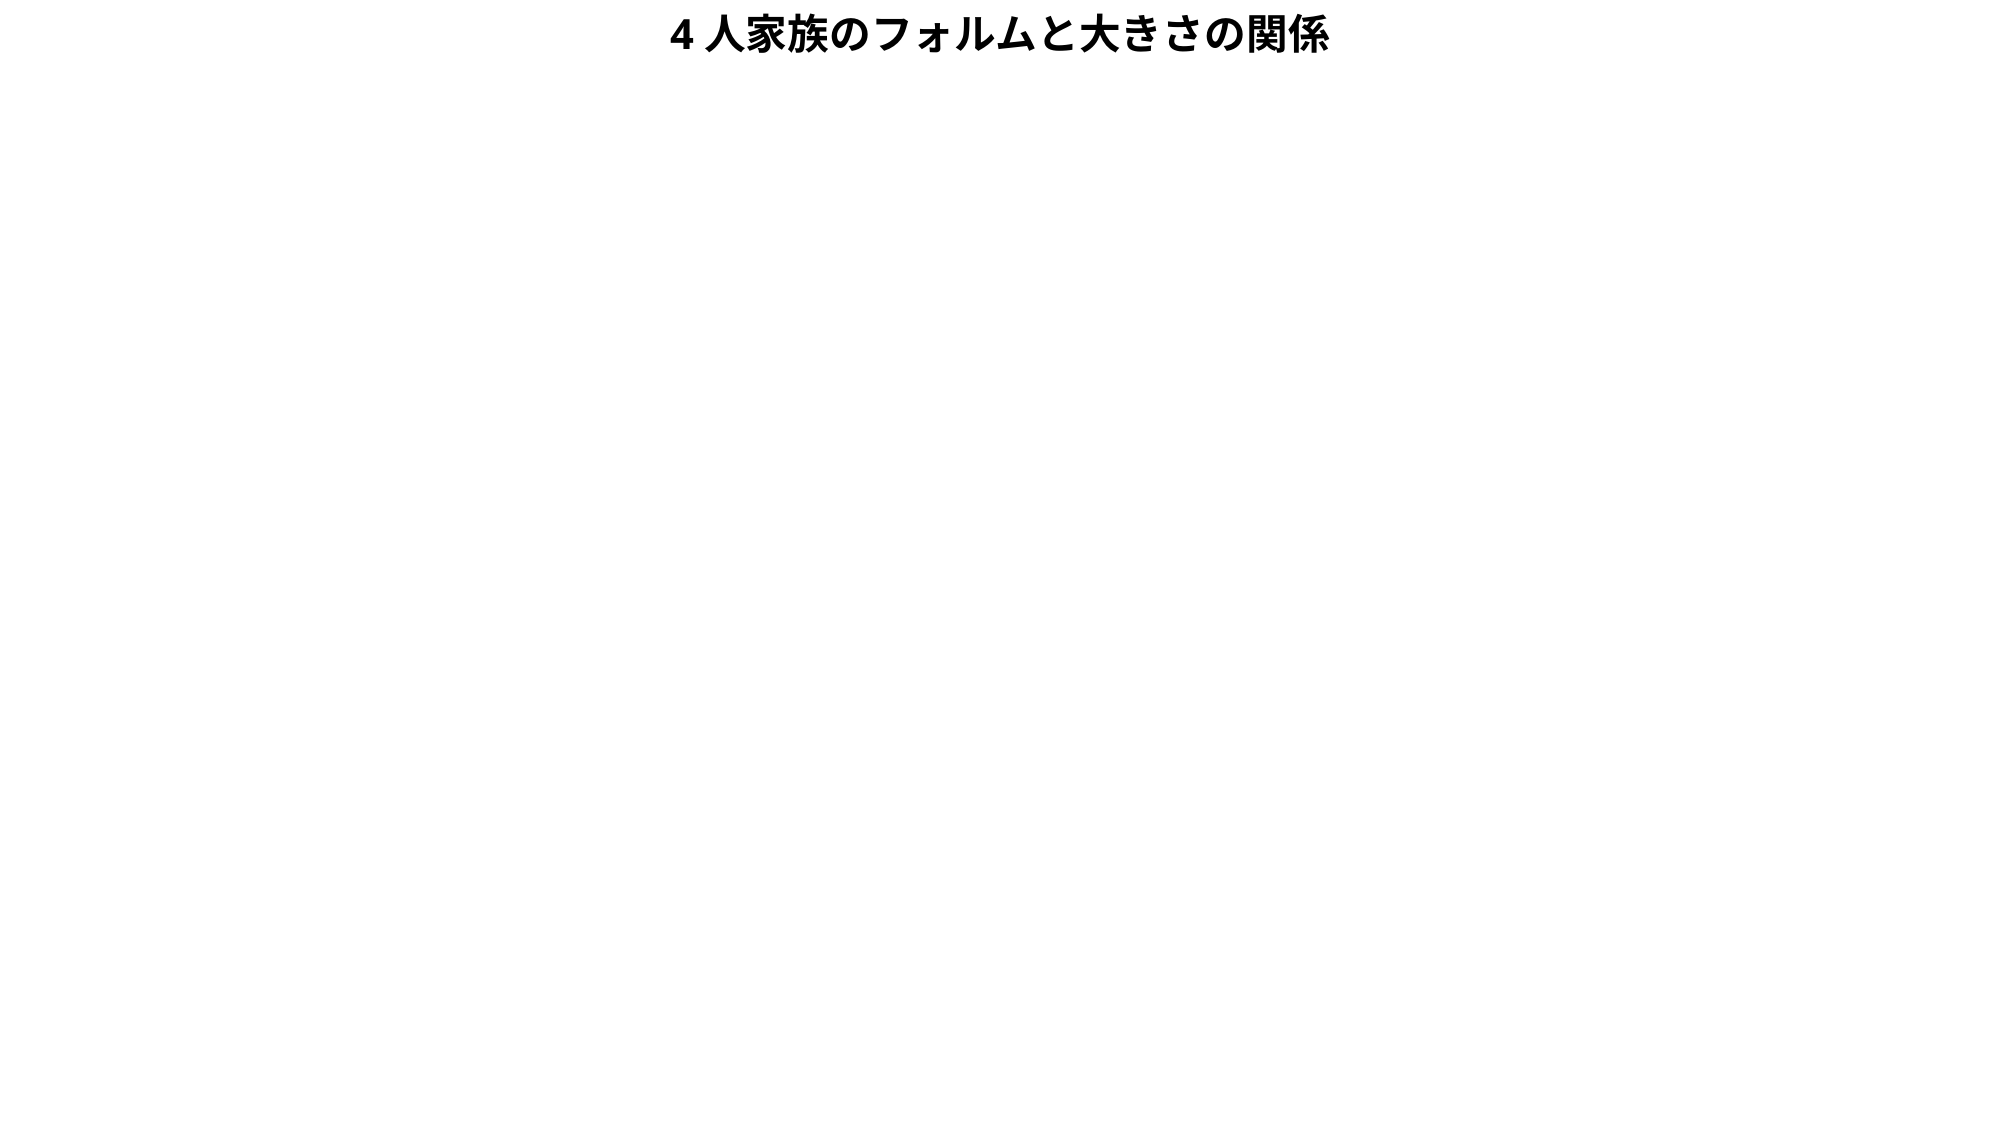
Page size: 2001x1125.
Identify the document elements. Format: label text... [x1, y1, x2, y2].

text_box 4人家族のフォルムと大きさの関係 [0, 0, 2000, 65]
